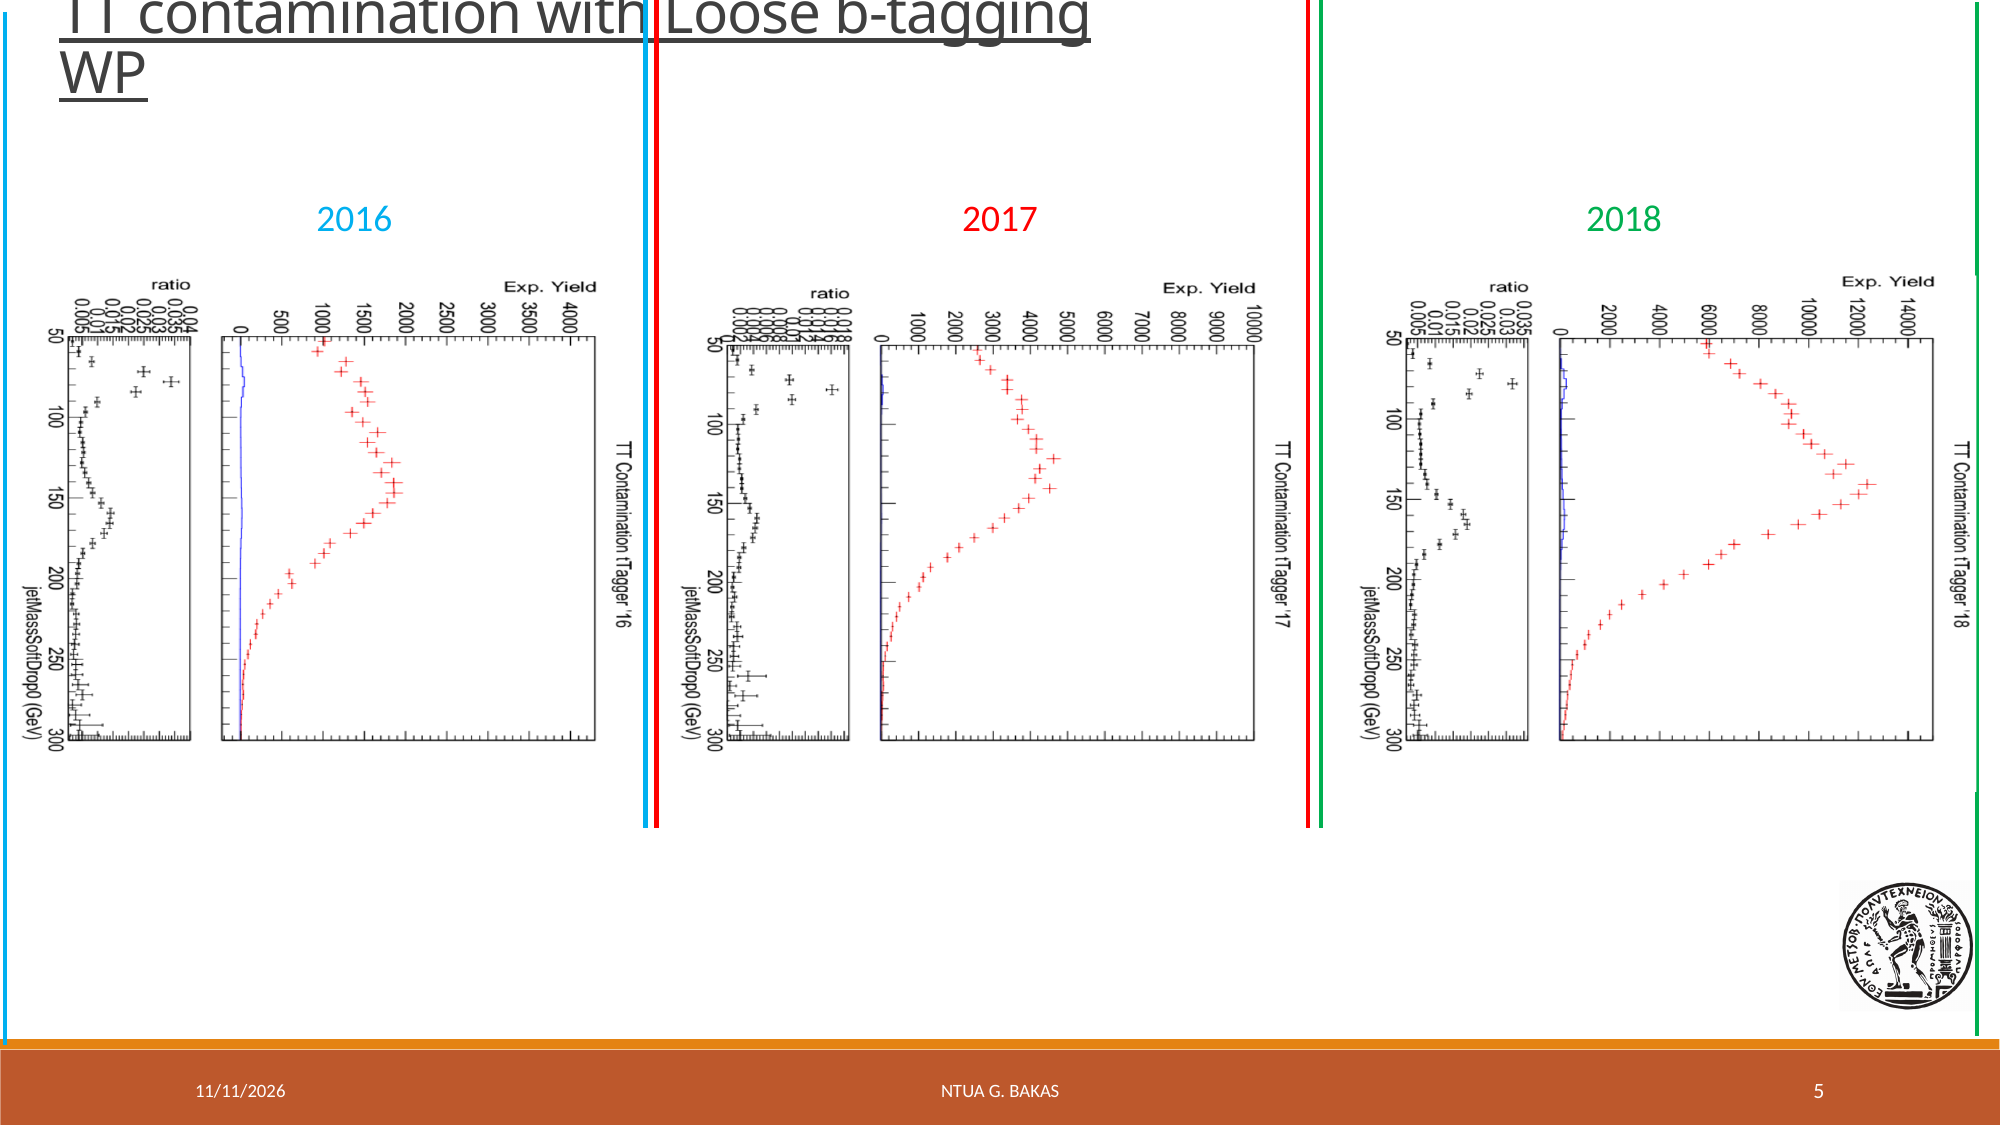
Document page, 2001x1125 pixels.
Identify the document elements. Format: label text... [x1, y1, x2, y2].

text_box 2017 [831, 186, 1169, 217]
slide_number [180, 1059, 586, 1120]
picture [379, 220, 387, 228]
picture [340, 220, 349, 228]
picture [1839, 880, 1975, 1012]
picture [725, 220, 1243, 848]
text_box 2018 [1455, 186, 1793, 217]
footer NTUA G. Bakas [604, 1059, 1396, 1120]
picture [1404, 220, 1922, 848]
picture [66, 220, 584, 848]
text_box TT contamination with Loose b-tagging WP [44, 28, 642, 113]
slide_number 5 [1624, 1059, 1840, 1120]
text_box 2016 [185, 186, 524, 217]
text_box TT contamination with Loose b-tagging WP [665, 28, 1127, 113]
